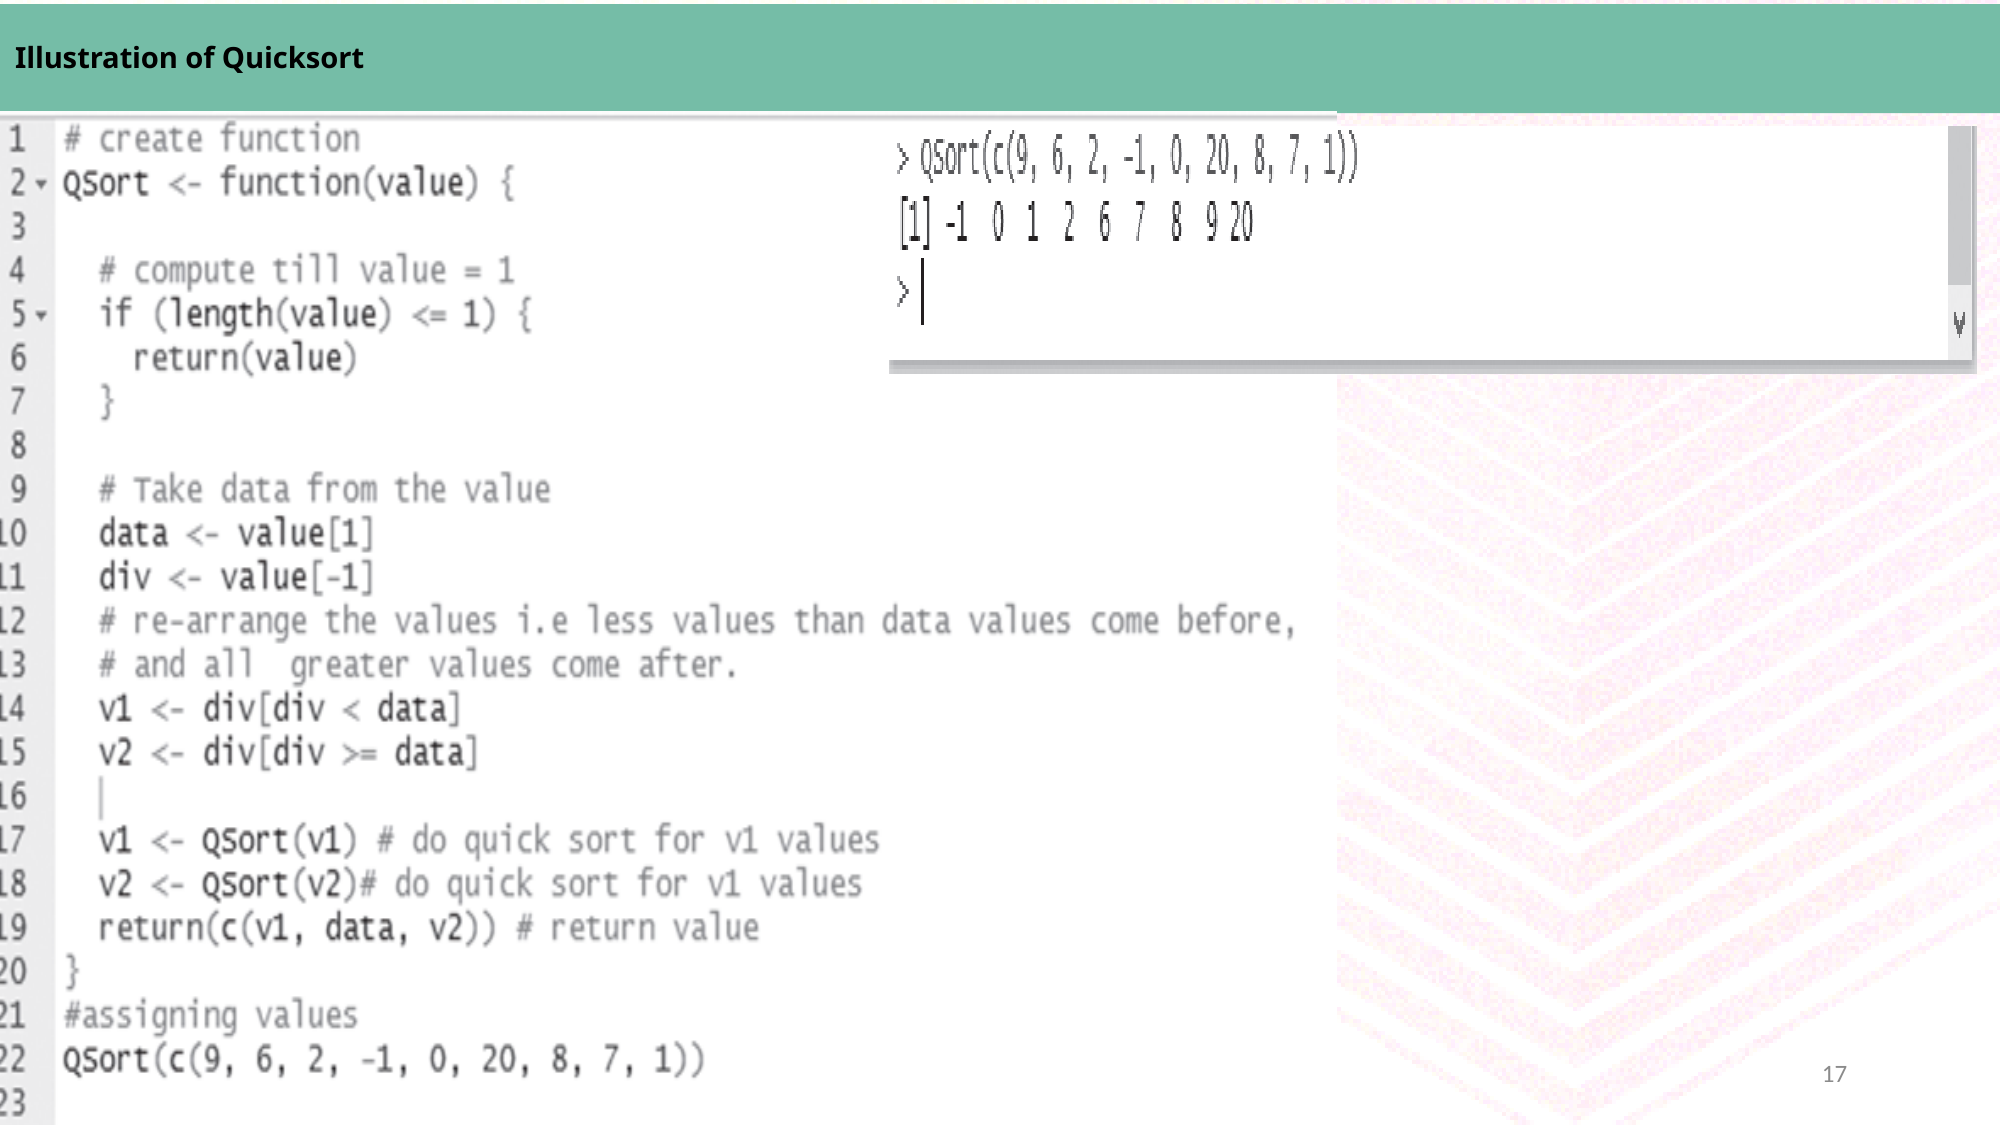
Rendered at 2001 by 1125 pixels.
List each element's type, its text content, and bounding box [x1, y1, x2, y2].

picture [889, 126, 1977, 374]
slide_number 17 [1412, 1042, 1863, 1103]
title Illustration of Quicksort [0, 4, 2000, 114]
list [0, 111, 1337, 1125]
